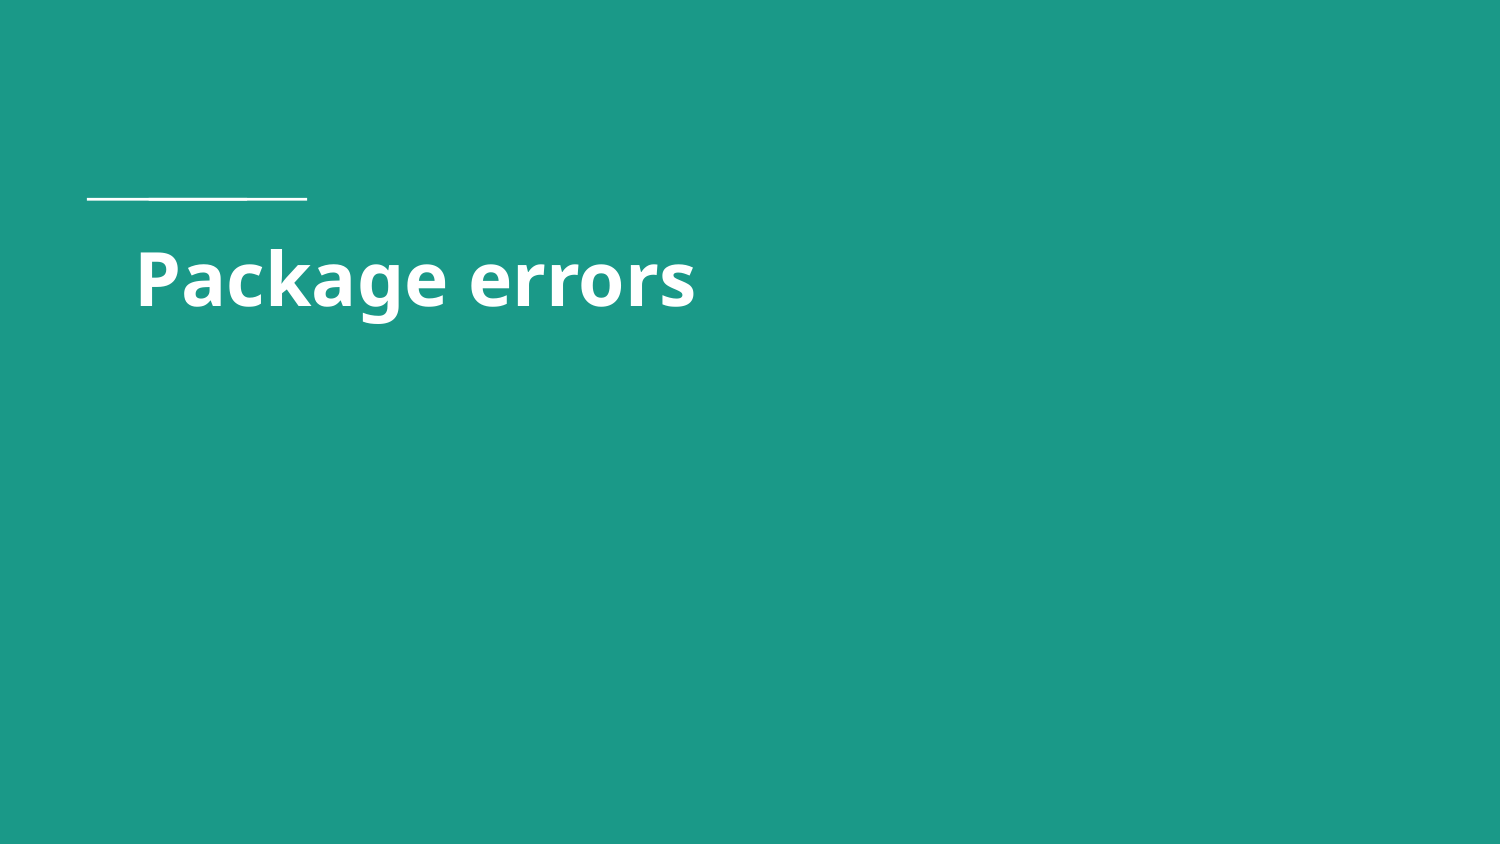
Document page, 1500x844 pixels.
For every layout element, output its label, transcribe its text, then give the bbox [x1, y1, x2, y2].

title Package errors [119, 216, 1381, 466]
